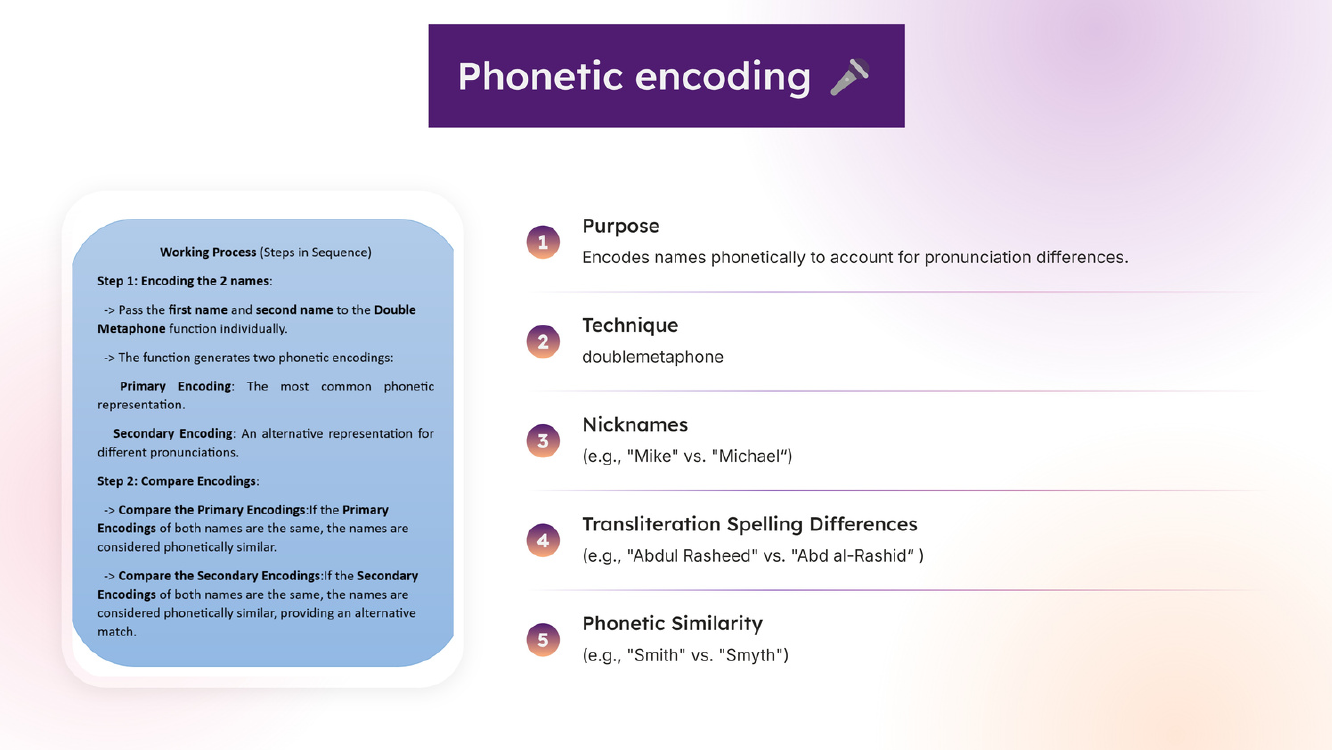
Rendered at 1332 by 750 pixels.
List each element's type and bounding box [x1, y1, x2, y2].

text_box [0, 0, 1332, 750]
